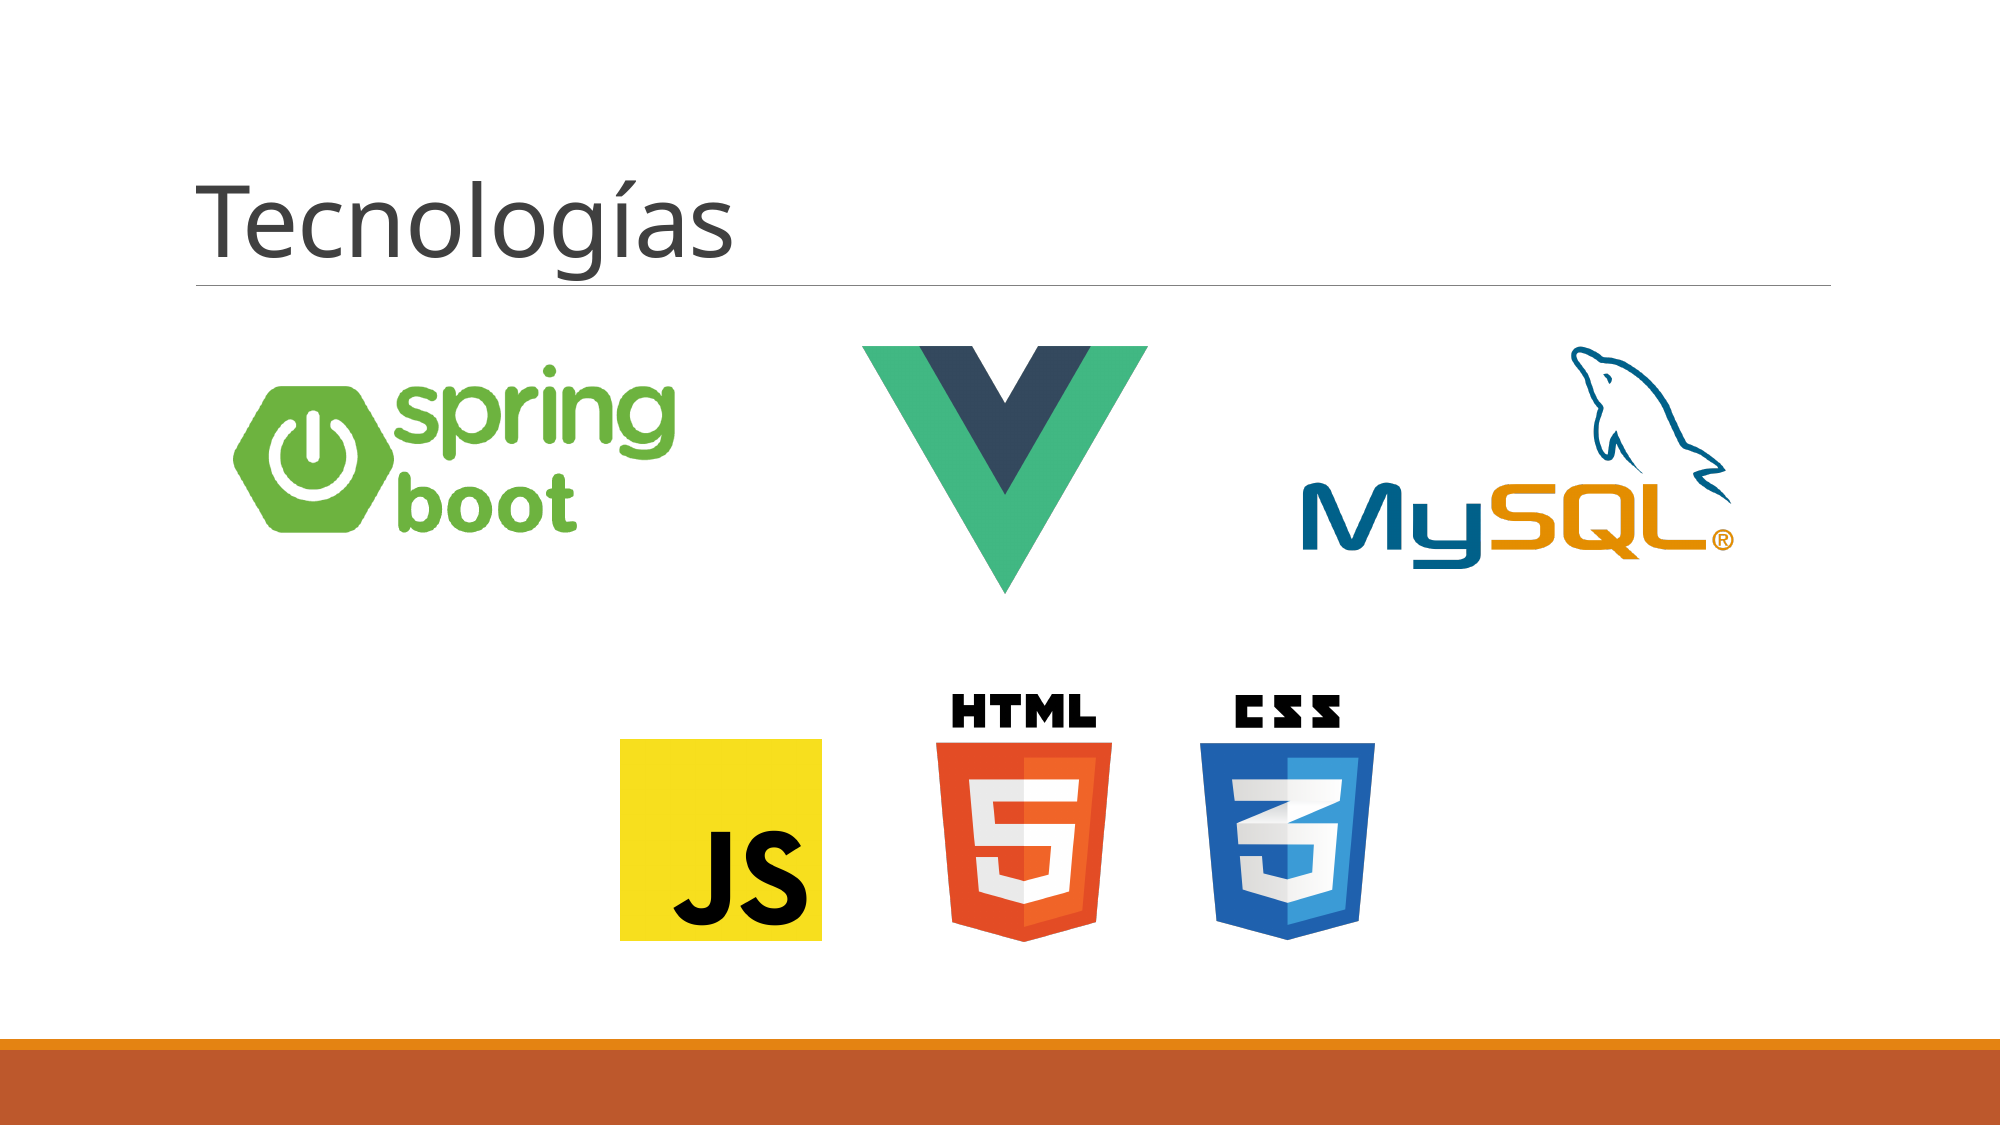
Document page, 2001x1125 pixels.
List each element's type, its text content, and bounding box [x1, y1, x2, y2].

picture [899, 677, 1429, 959]
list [1302, 345, 1734, 570]
title Tecnologías [180, 47, 1830, 285]
picture [861, 345, 1149, 594]
picture [619, 738, 823, 942]
picture [227, 339, 682, 579]
